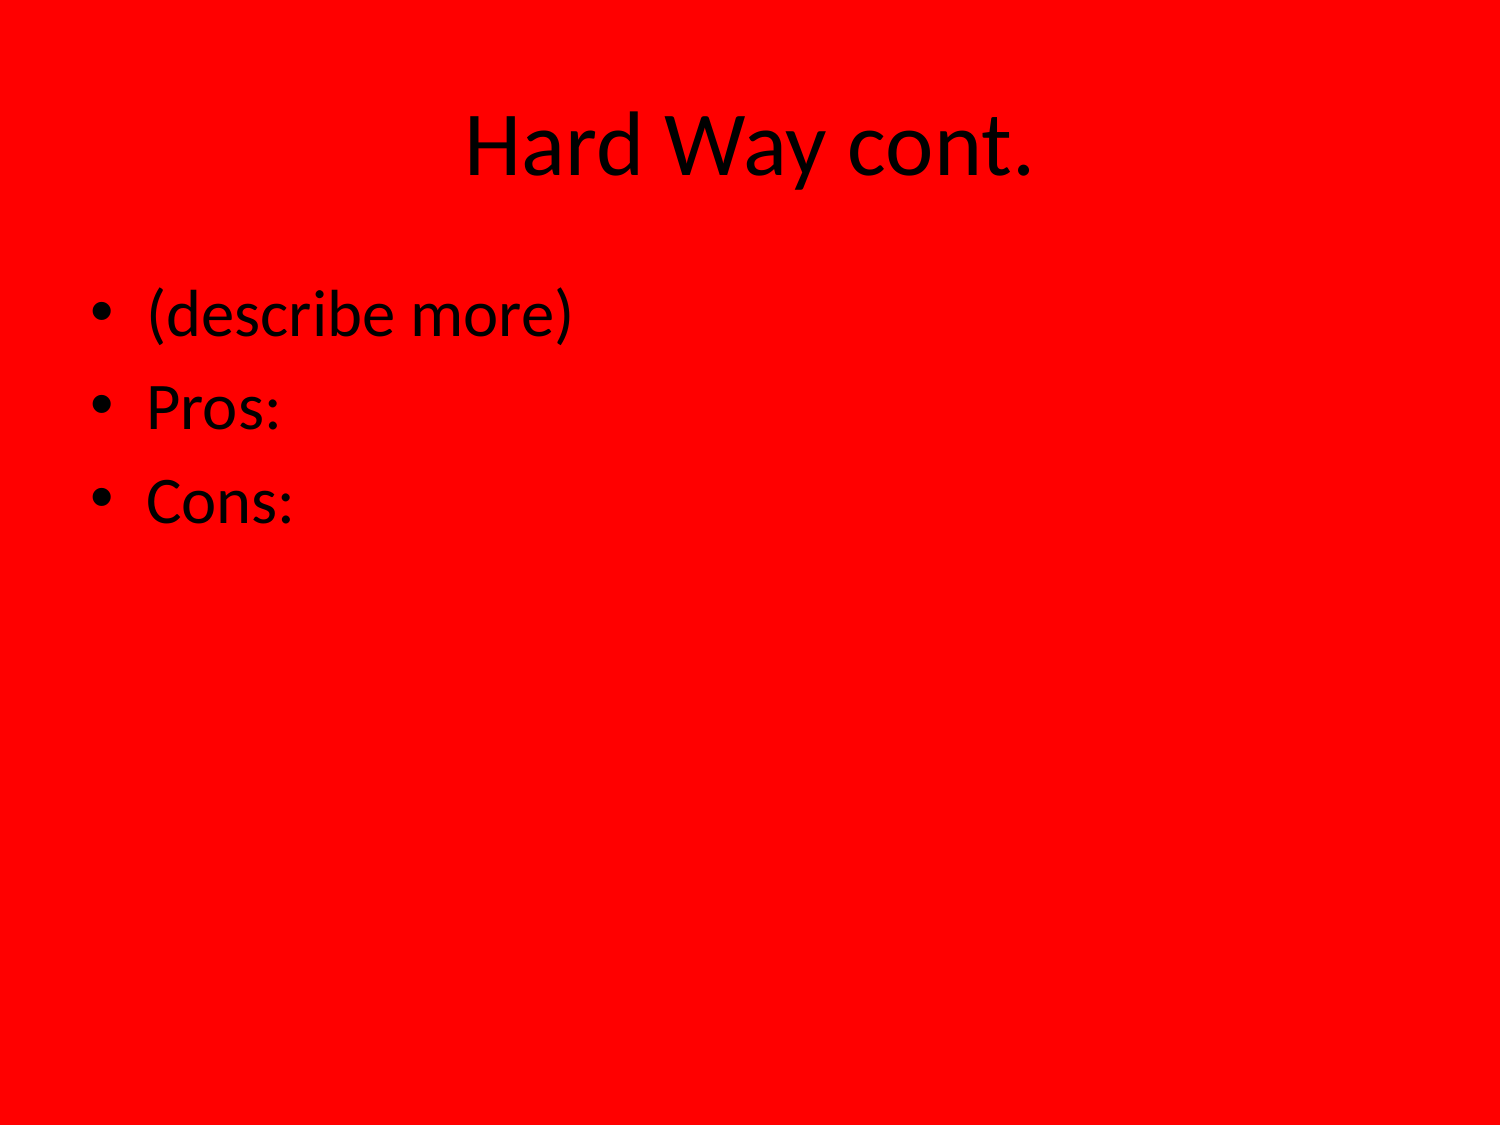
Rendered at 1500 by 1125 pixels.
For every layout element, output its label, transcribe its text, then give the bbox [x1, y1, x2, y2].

list (describe more) Pros: Cons: [75, 262, 1425, 1005]
title Hard Way cont. [75, 45, 1425, 233]
